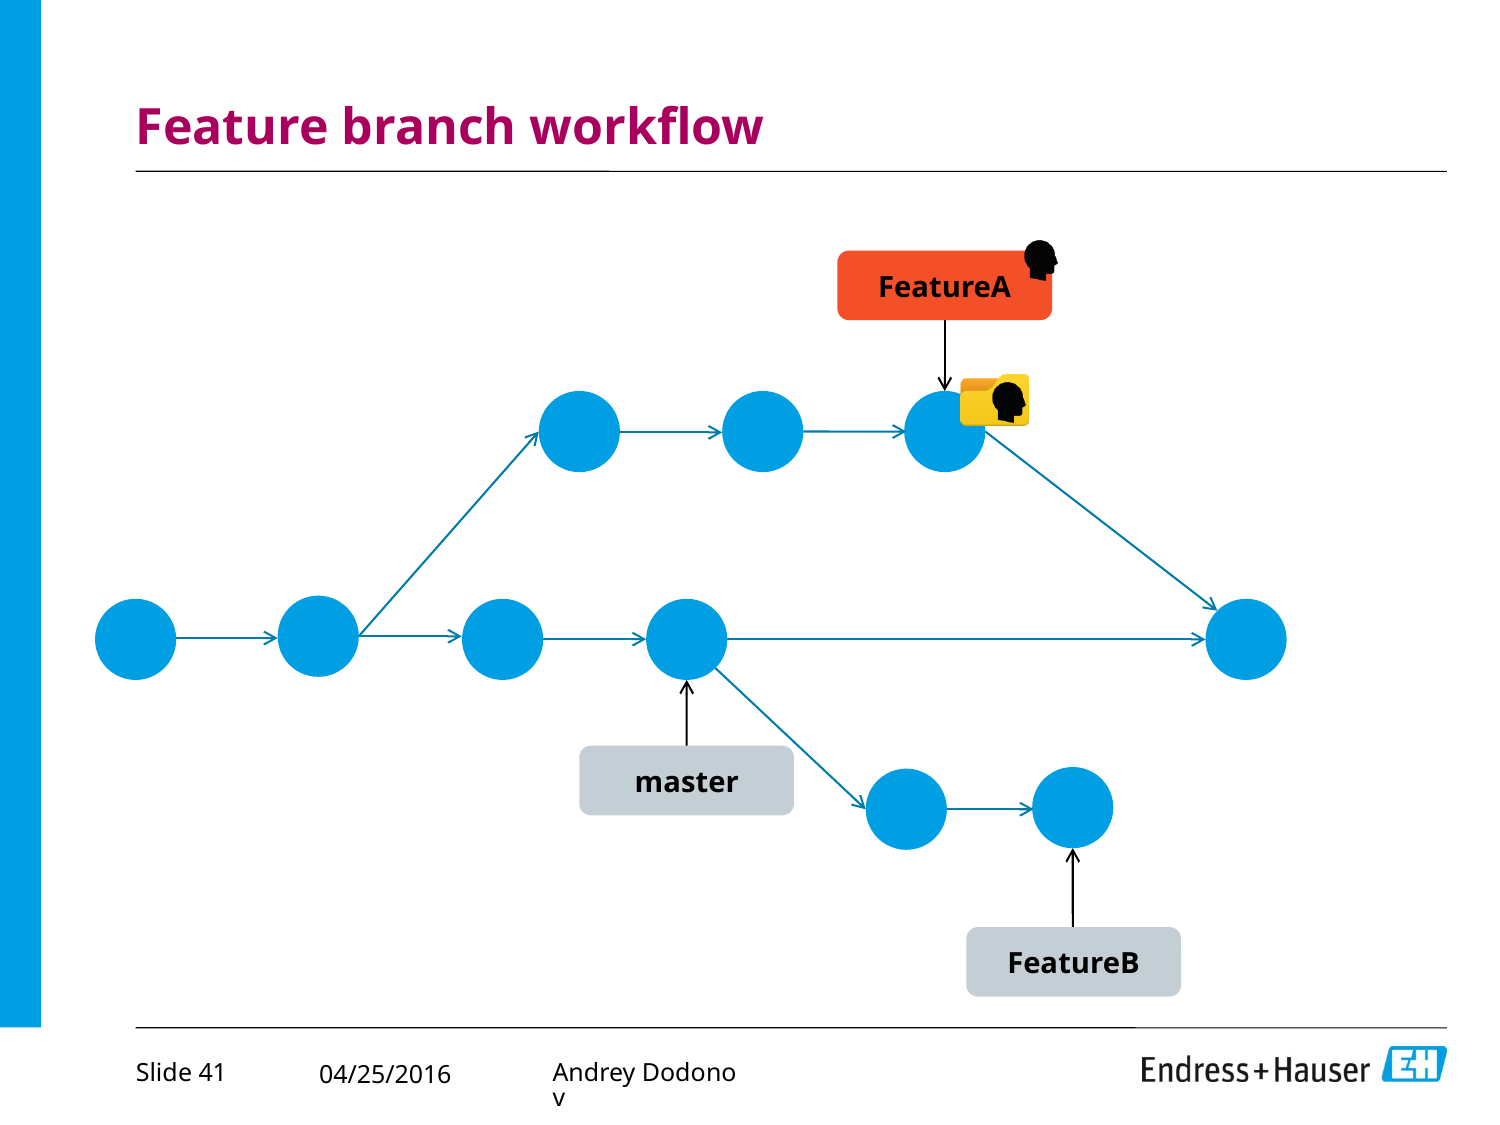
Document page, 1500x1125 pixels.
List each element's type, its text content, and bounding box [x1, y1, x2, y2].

text_box [902, 389, 980, 475]
title Feature branch workflow [135, 101, 1448, 162]
text_box [1030, 764, 1116, 851]
text_box FeatureB [964, 924, 1184, 999]
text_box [715, 667, 866, 810]
text_box [720, 388, 806, 475]
text_box [1203, 596, 1289, 683]
text_box [460, 645, 545, 683]
text_box [644, 596, 730, 682]
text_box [960, 365, 1034, 434]
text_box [358, 431, 539, 637]
text_box [864, 766, 949, 852]
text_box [985, 431, 1218, 611]
footer Andrey Dodonov [552, 1058, 742, 1089]
picture [1015, 237, 1066, 283]
slide_number Slide 41 [135, 1058, 230, 1089]
picture [1438, 1055, 1447, 1082]
text_box FeatureA [835, 248, 1055, 323]
text_box [536, 388, 623, 475]
text_box [275, 593, 360, 679]
picture [1392, 1050, 1437, 1078]
picture [1142, 1046, 1391, 1082]
text_box [92, 596, 179, 683]
text_box master [577, 743, 720, 818]
